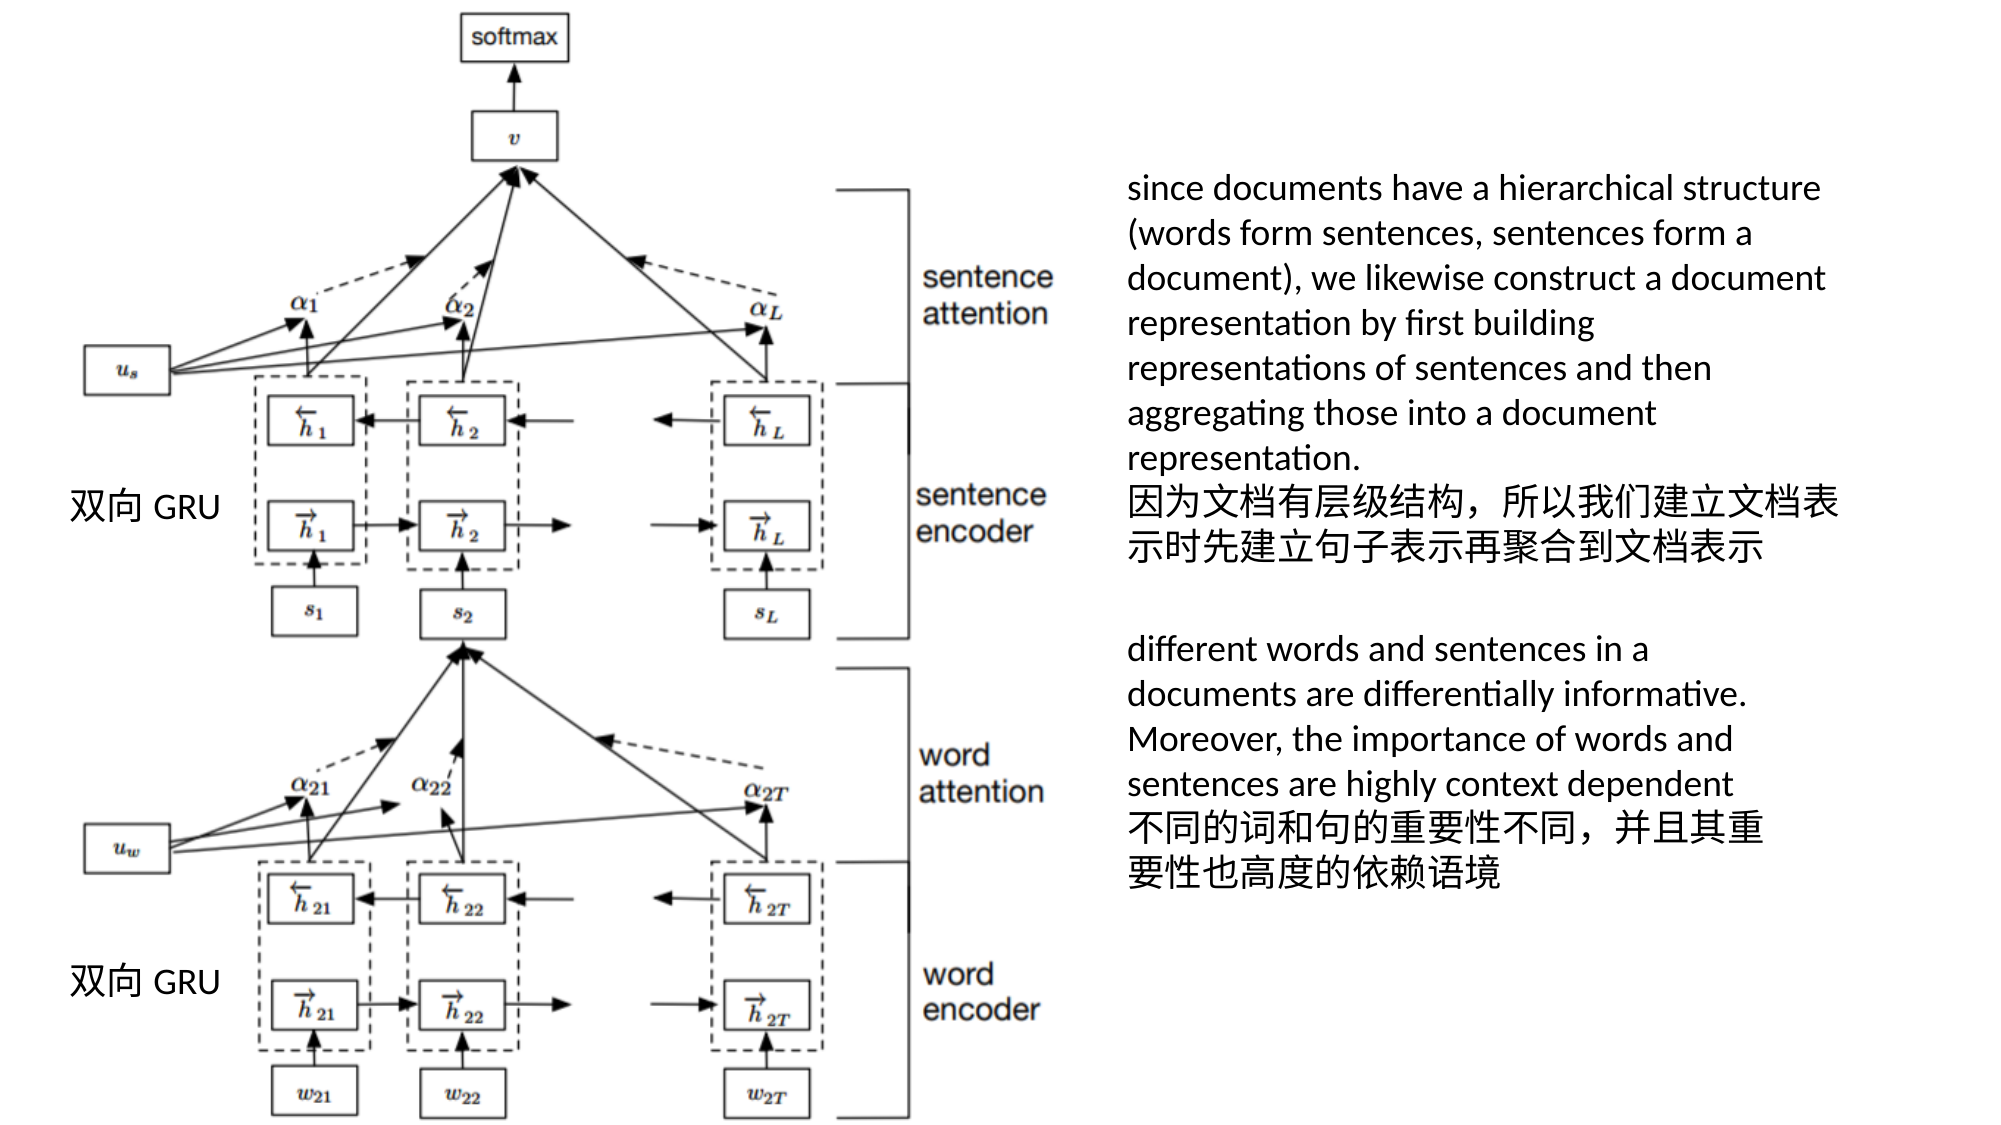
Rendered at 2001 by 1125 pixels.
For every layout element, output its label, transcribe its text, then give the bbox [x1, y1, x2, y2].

text_box since documents have a hierarchical structure (words form sentences, sentences form a document), we likewise construct a document representation by first building representations of sentences and then aggregating those into a document representation. 因为文档有层级结构，所以我们建立文档表示时先建立句子表示再聚合到文档表示 [1112, 155, 1856, 575]
picture [39, 0, 1094, 1125]
text_box different words and sentences in a documents are differentially informative. Moreover, the importance of words and sentences are highly context dependent 不同的词和句的重要性不同，并且其重要性也高度的依赖语境 [1112, 616, 1801, 947]
